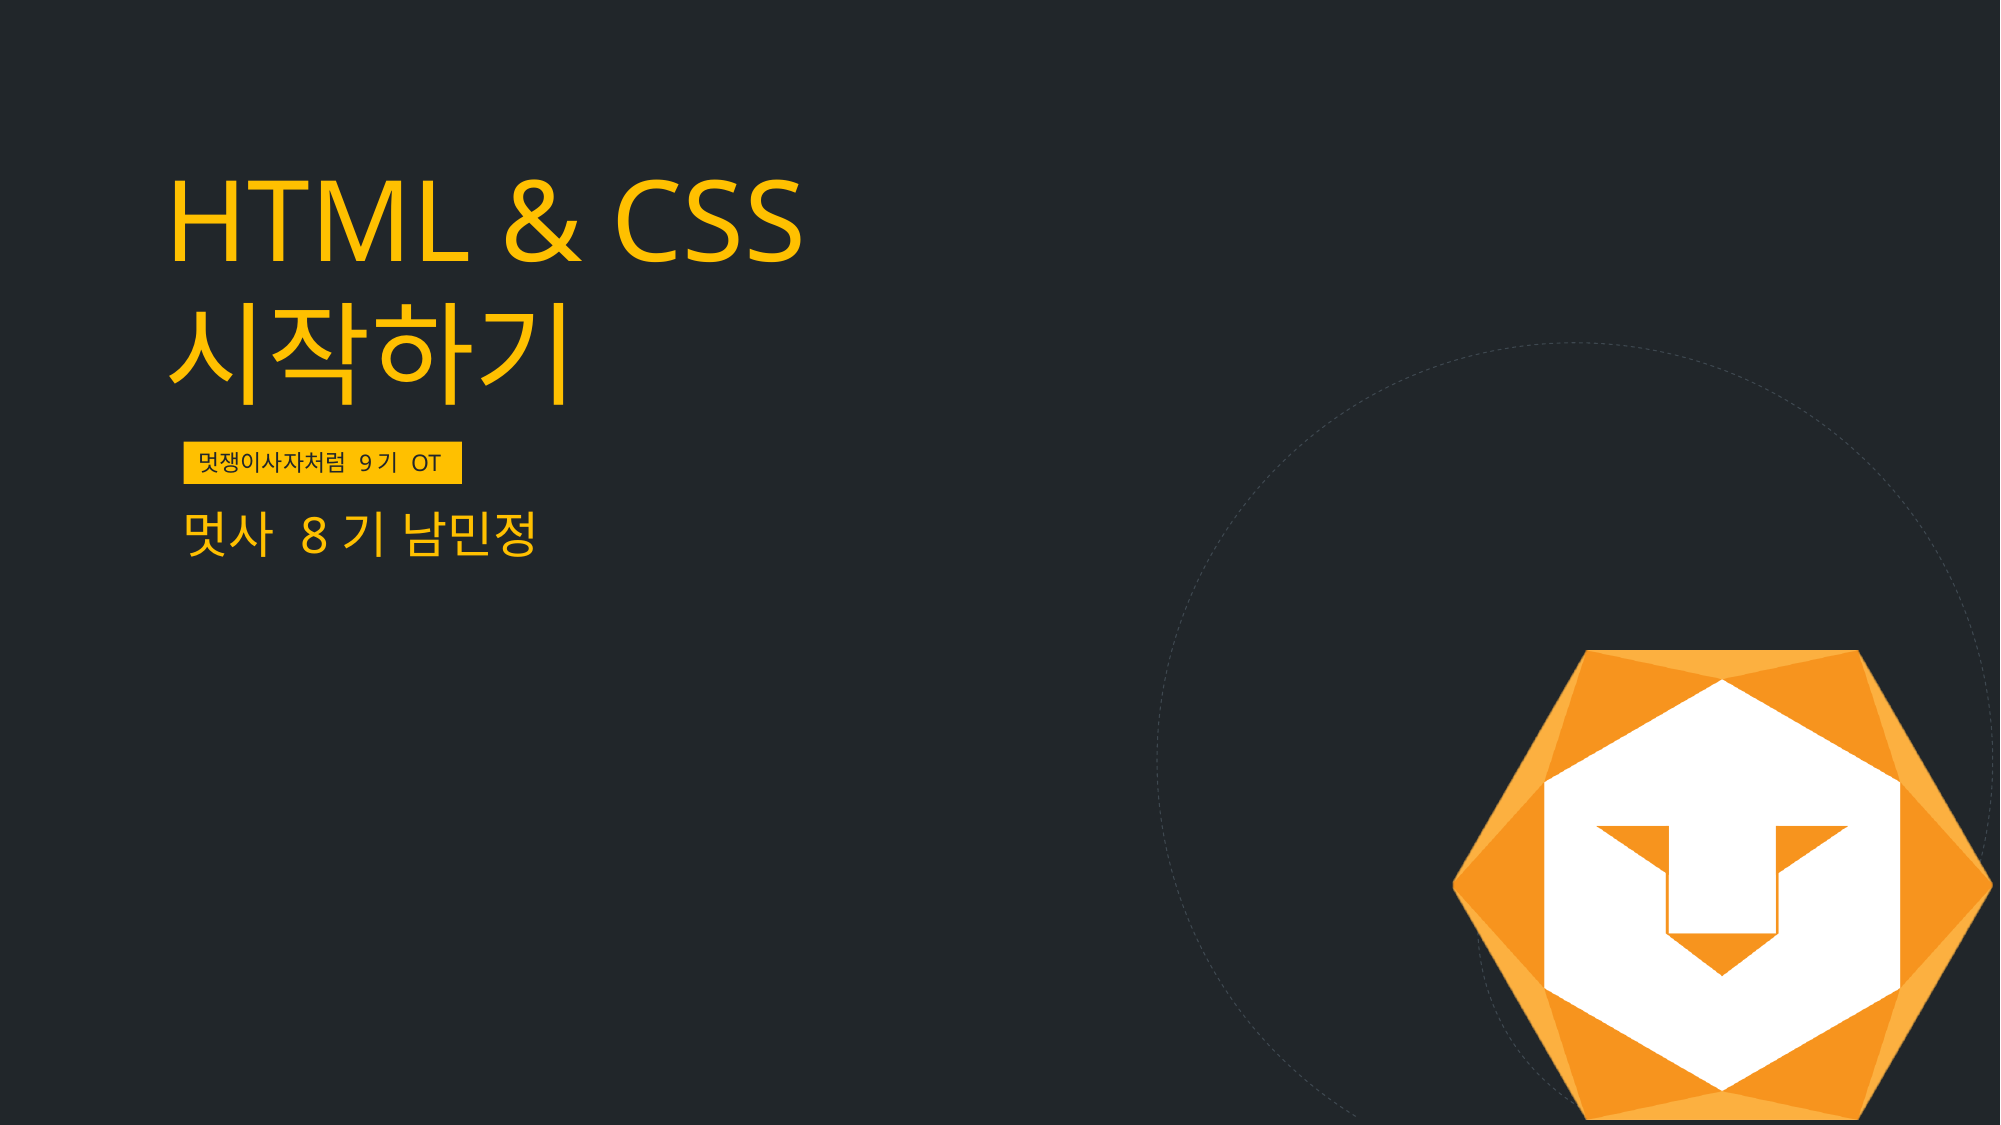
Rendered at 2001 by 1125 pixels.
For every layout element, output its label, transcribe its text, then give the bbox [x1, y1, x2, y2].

text_box HTML & CSS 시작하기 [149, 141, 1096, 427]
text_box 멋사 8기 남민정 [168, 496, 975, 572]
text_box 멋쟁이사자처럼 9기 OT [183, 441, 462, 484]
picture [1451, 650, 1993, 1120]
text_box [1156, 342, 1993, 1125]
